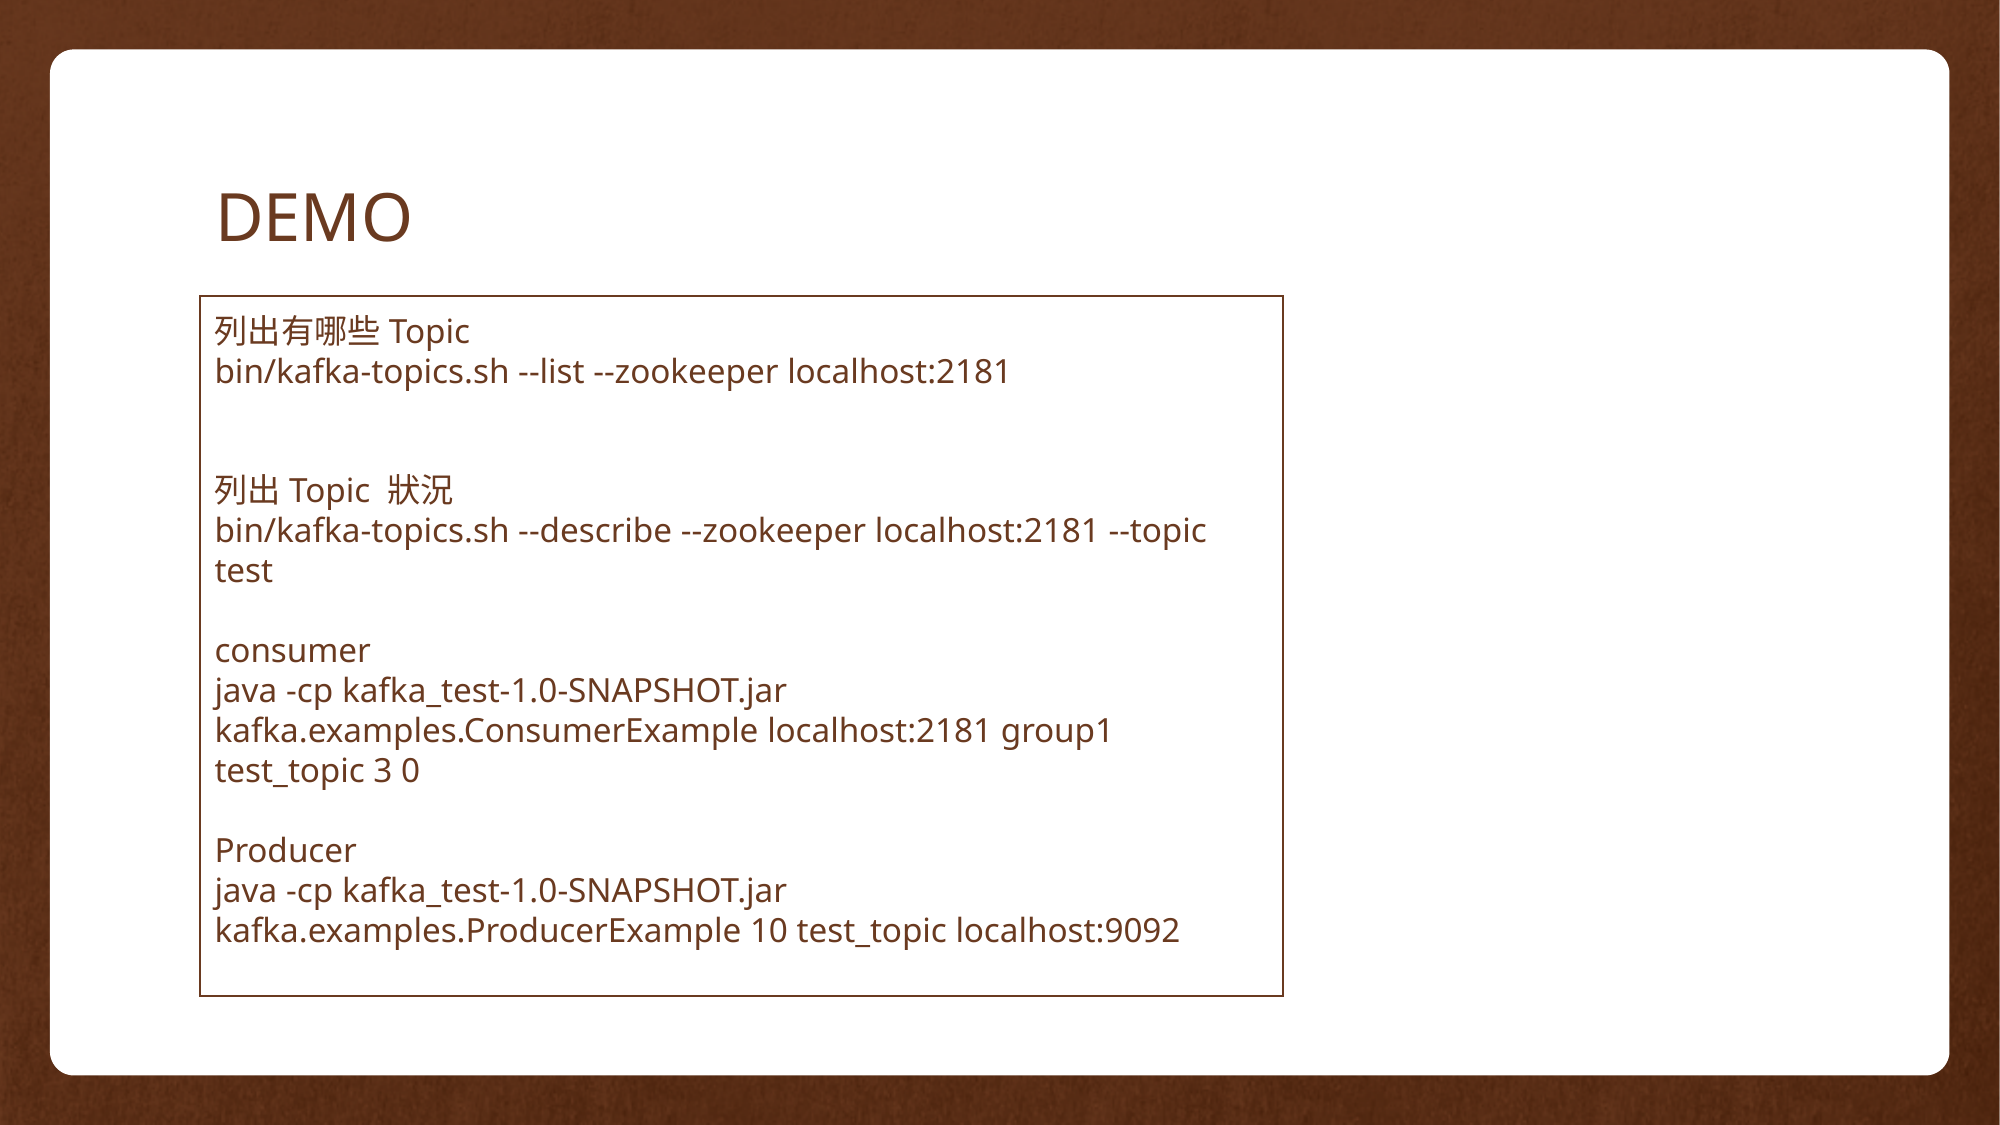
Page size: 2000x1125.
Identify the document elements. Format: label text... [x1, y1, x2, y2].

text_box 列出有哪些Topic bin/kafka-topics.sh --list --zookeeper localhost:2181 列出Topic 狀況 bin/kafka-topics.sh --describe --zookeeper localhost:2181 --topic test consumer java -cp kafka_test-1.0-SNAPSHOT.jar kafka.examples.ConsumerExample localhost:2181 group1 test_topic 3 0 Producer java -cp kafka_test-1.0-SNAPSHOT.jar kafka.examples.ProducerExample 10 test_topic localhost:9092 [199, 302, 1272, 996]
title DEMO [199, 70, 1800, 263]
